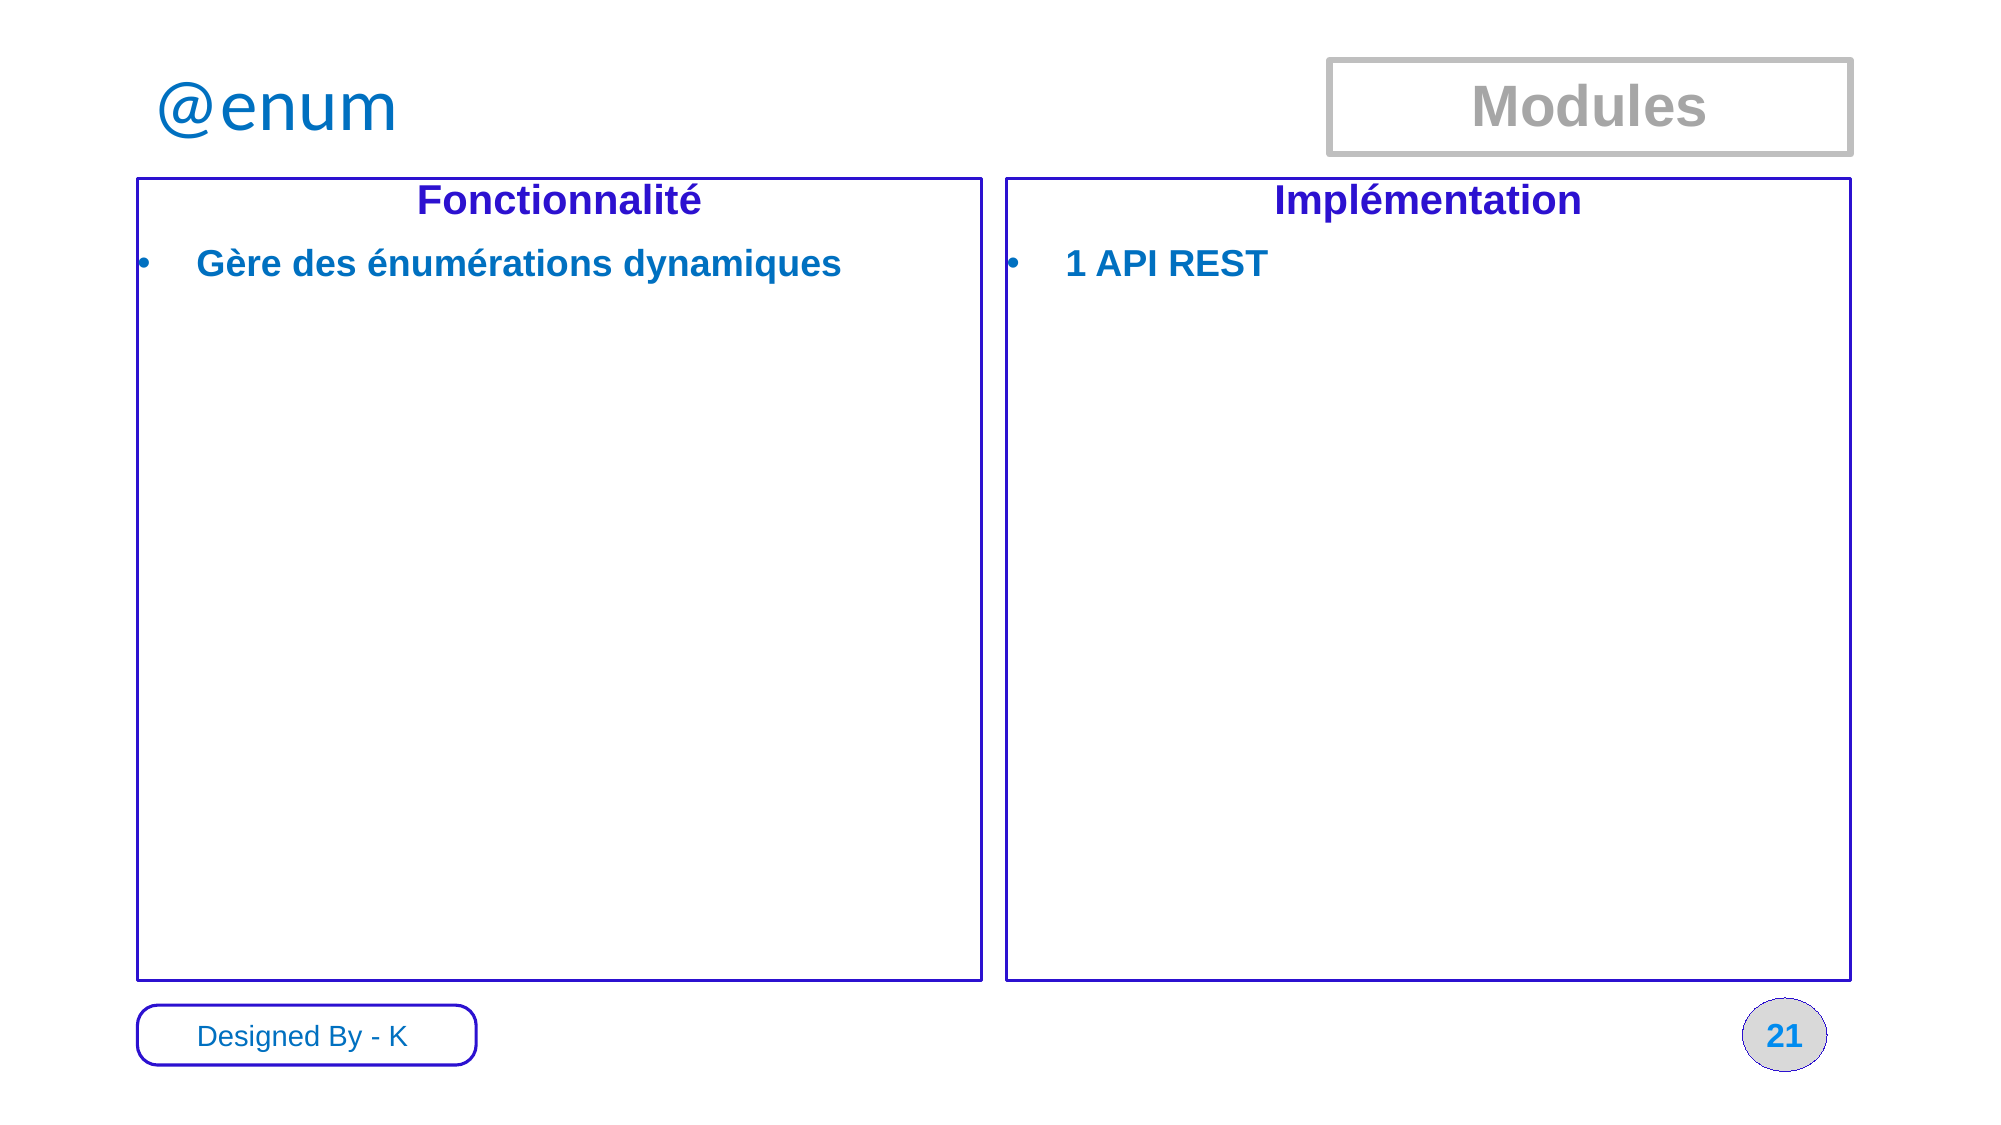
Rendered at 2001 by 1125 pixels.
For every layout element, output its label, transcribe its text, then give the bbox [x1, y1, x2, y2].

footer Designed By - K [135, 1003, 478, 1067]
list Implémentation 1 API REST [1005, 177, 1852, 982]
title @enum [137, 59, 1313, 154]
list Modules [1326, 57, 1854, 157]
list Fonctionnalité Gère des énumérations dynamiques [136, 177, 983, 982]
slide_number 21 [1742, 997, 1828, 1072]
